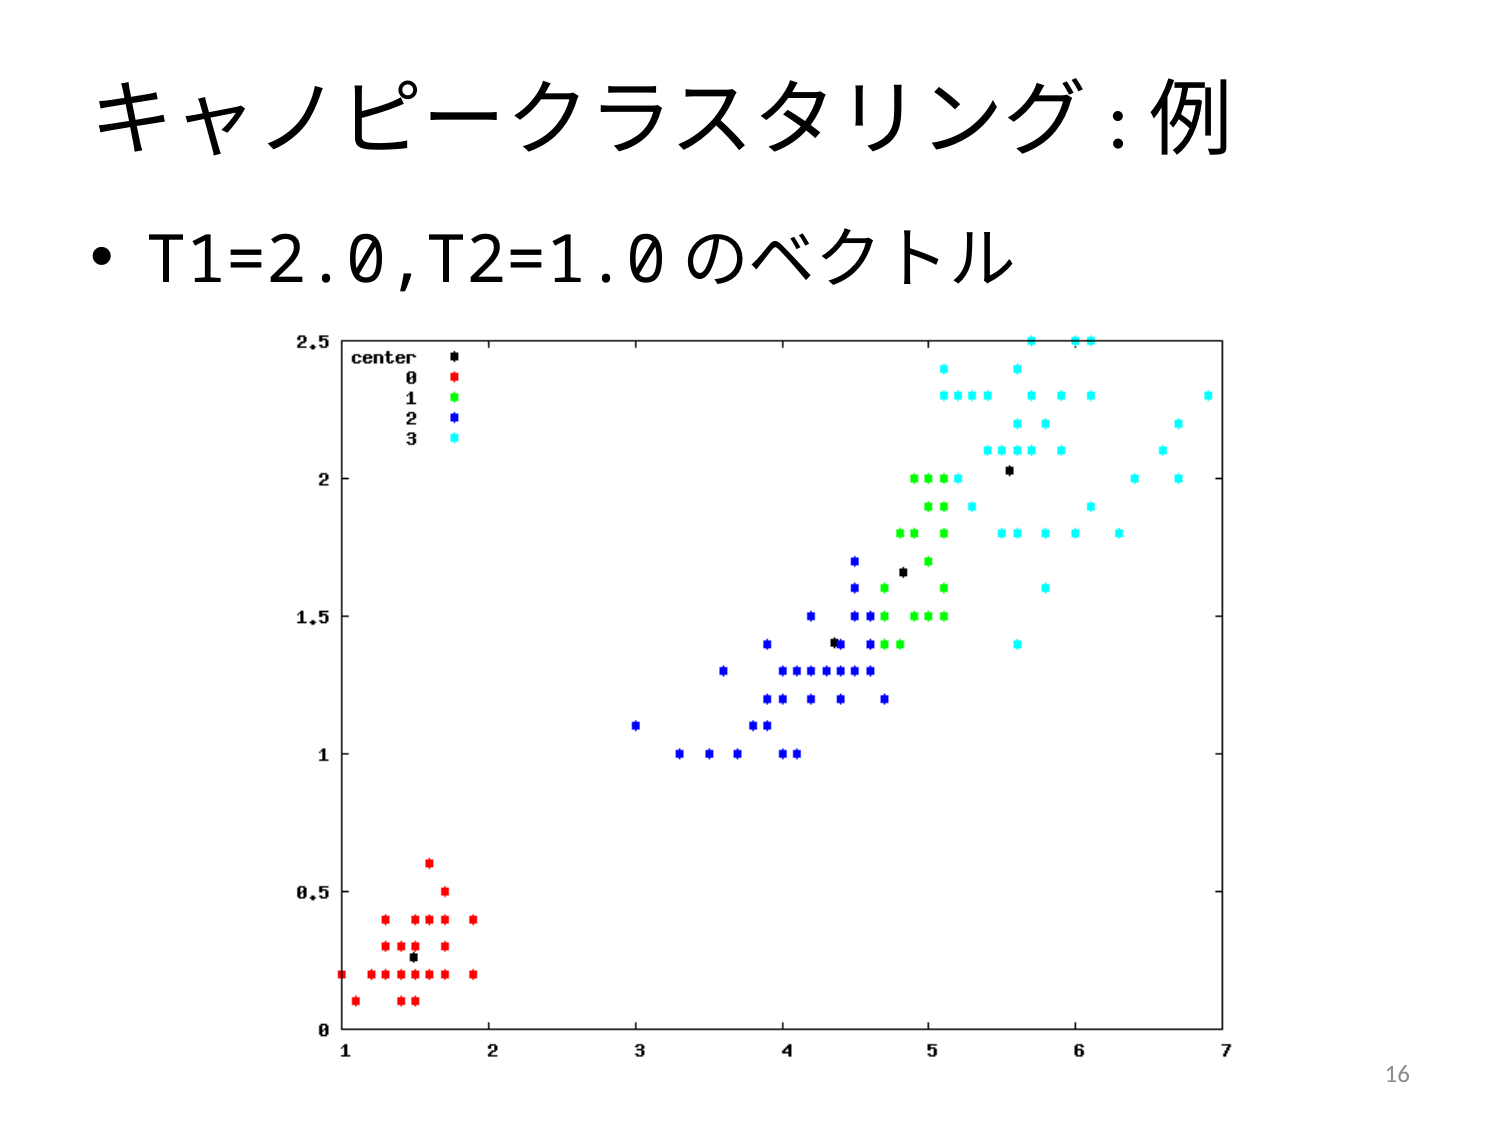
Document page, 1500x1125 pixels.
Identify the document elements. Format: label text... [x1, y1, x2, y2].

list T1=2.0,T2=1.0のベクトル [74, 207, 1426, 1036]
title キャノピークラスタリング:例 [74, 44, 1426, 185]
picture [249, 320, 1251, 1071]
slide_number 15 [1074, 1042, 1425, 1103]
